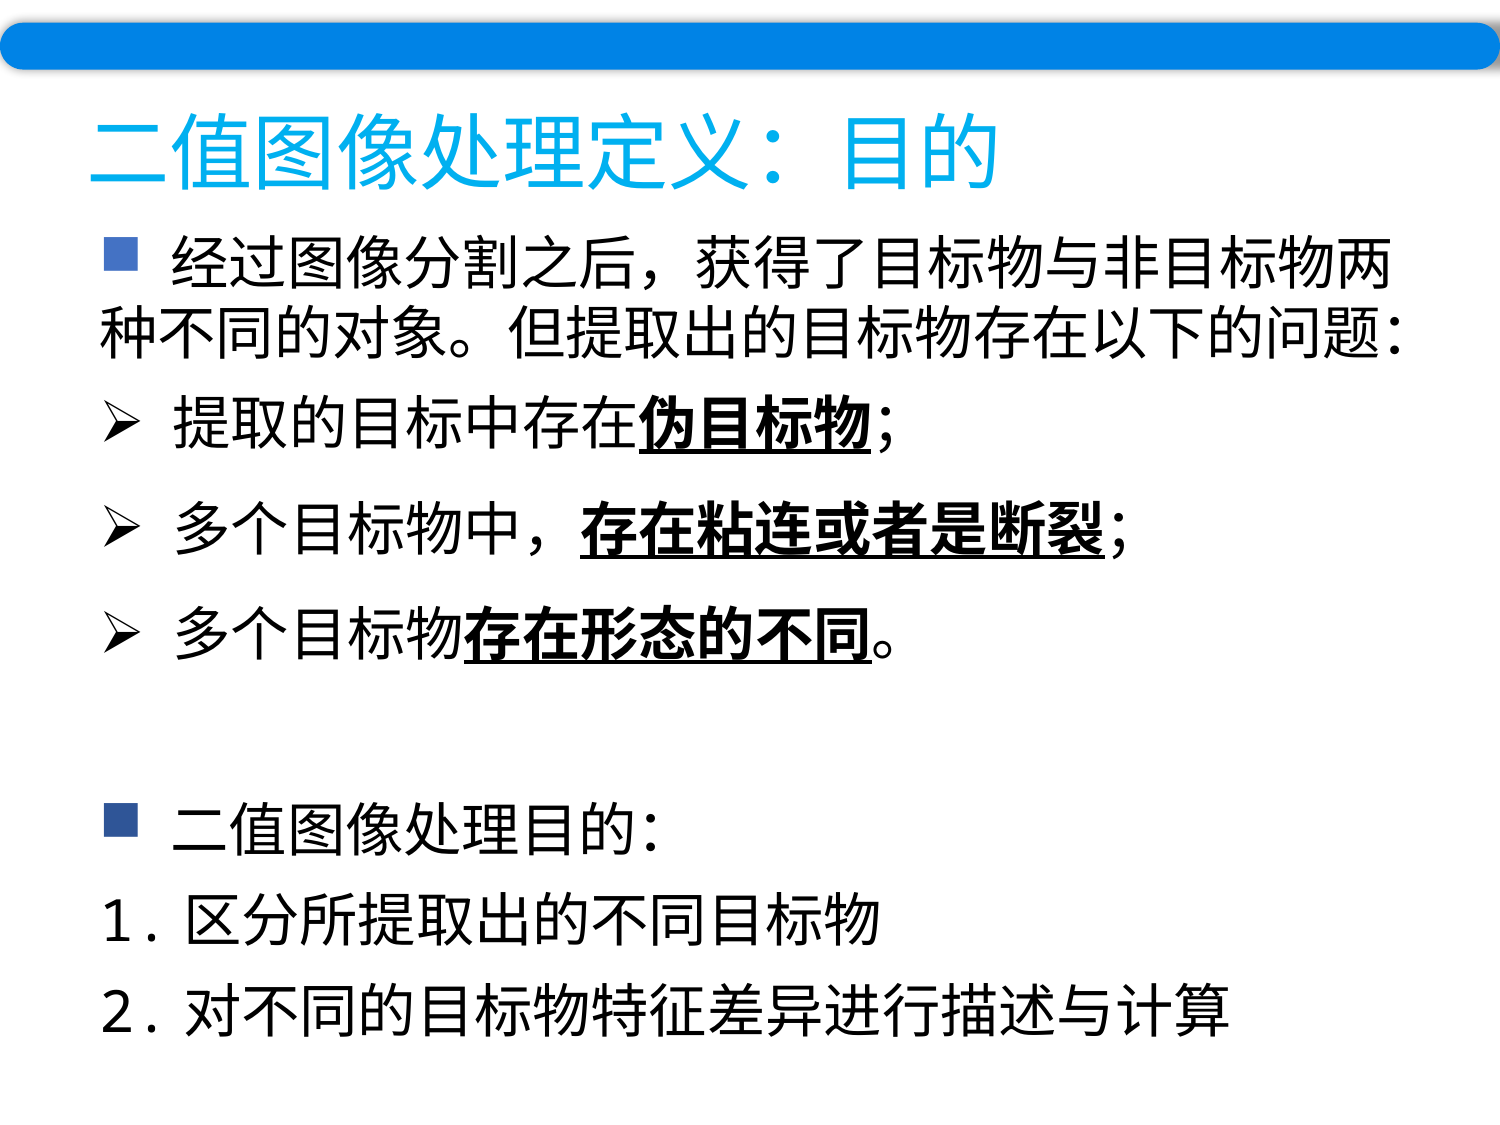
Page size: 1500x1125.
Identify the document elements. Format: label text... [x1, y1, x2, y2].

list 经过图像分割之后，获得了目标物与非目标物两种不同的对象。但提取出的目标物存在以下的问题： 提取的目标中存在伪目标物； 多个目标物中，存在粘连或者是断裂； 多个目标物存在形态的不同。 二值图像处理目的： 1.区分所提取出的不同目标物 2.对不同的目标物特征差异进行描述与计算 [84, 218, 1431, 1067]
title 二值图像处理定义：目的 [71, 78, 1230, 240]
text_box [0, 21, 1500, 71]
